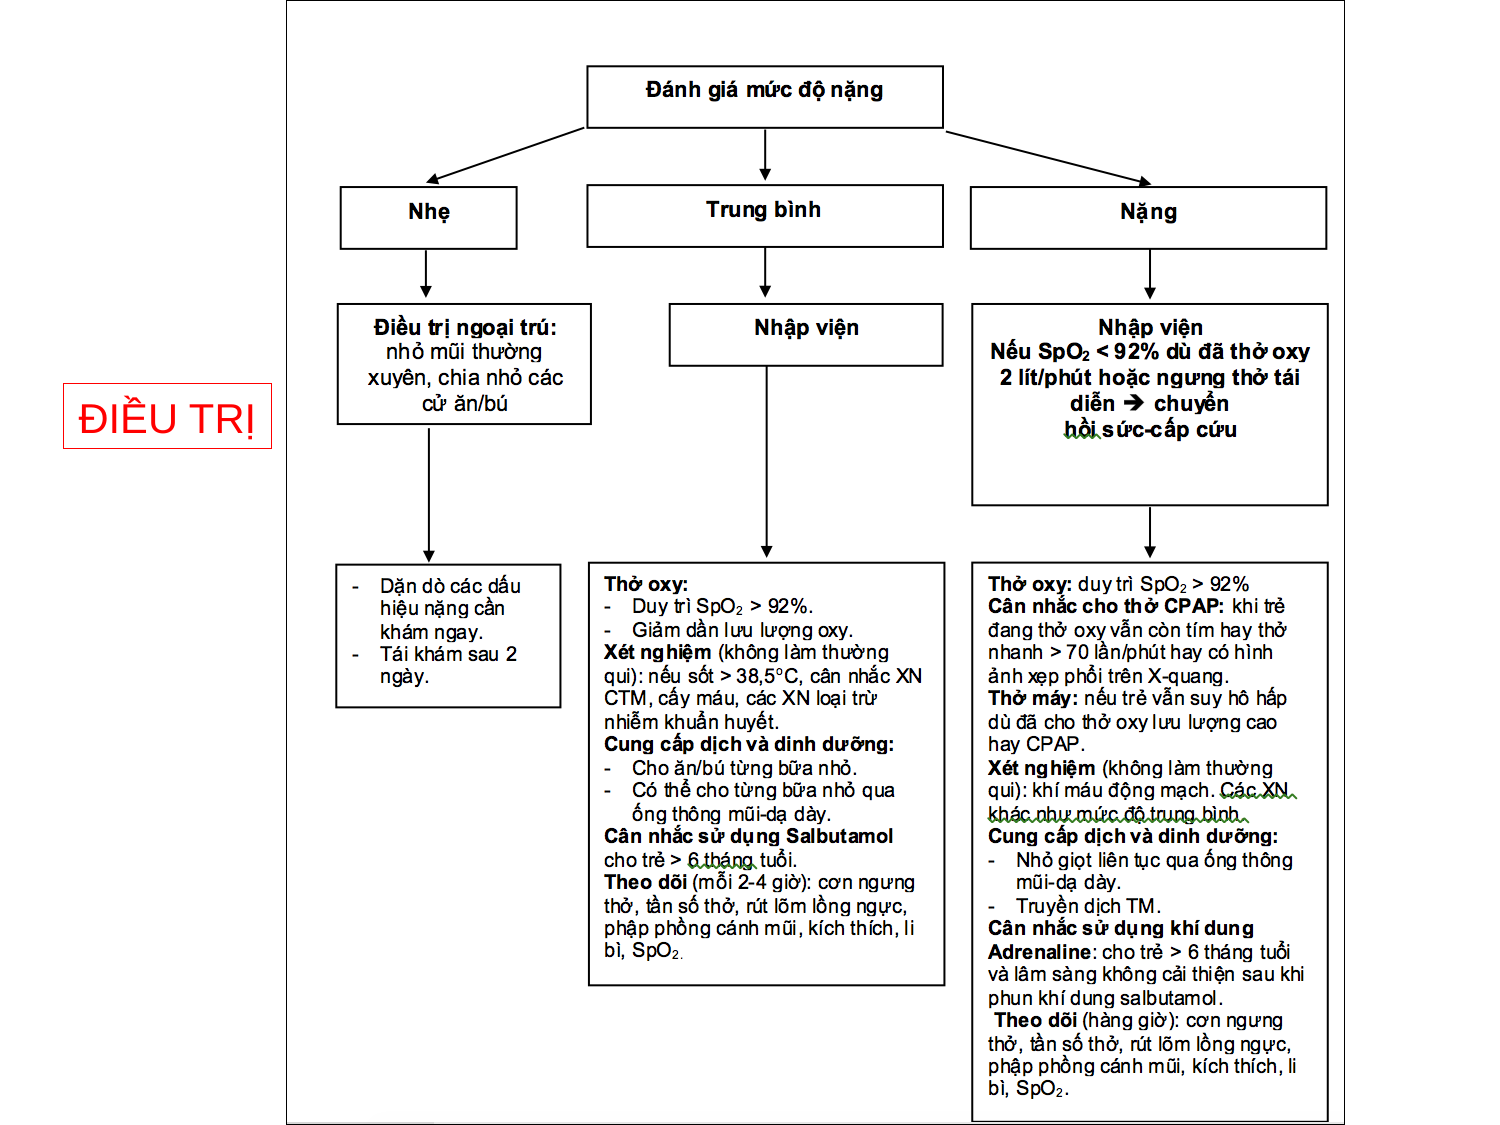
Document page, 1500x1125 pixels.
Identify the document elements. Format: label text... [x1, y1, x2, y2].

text_box ĐIỀU TRỊ [63, 383, 272, 449]
picture [285, 0, 1345, 1125]
